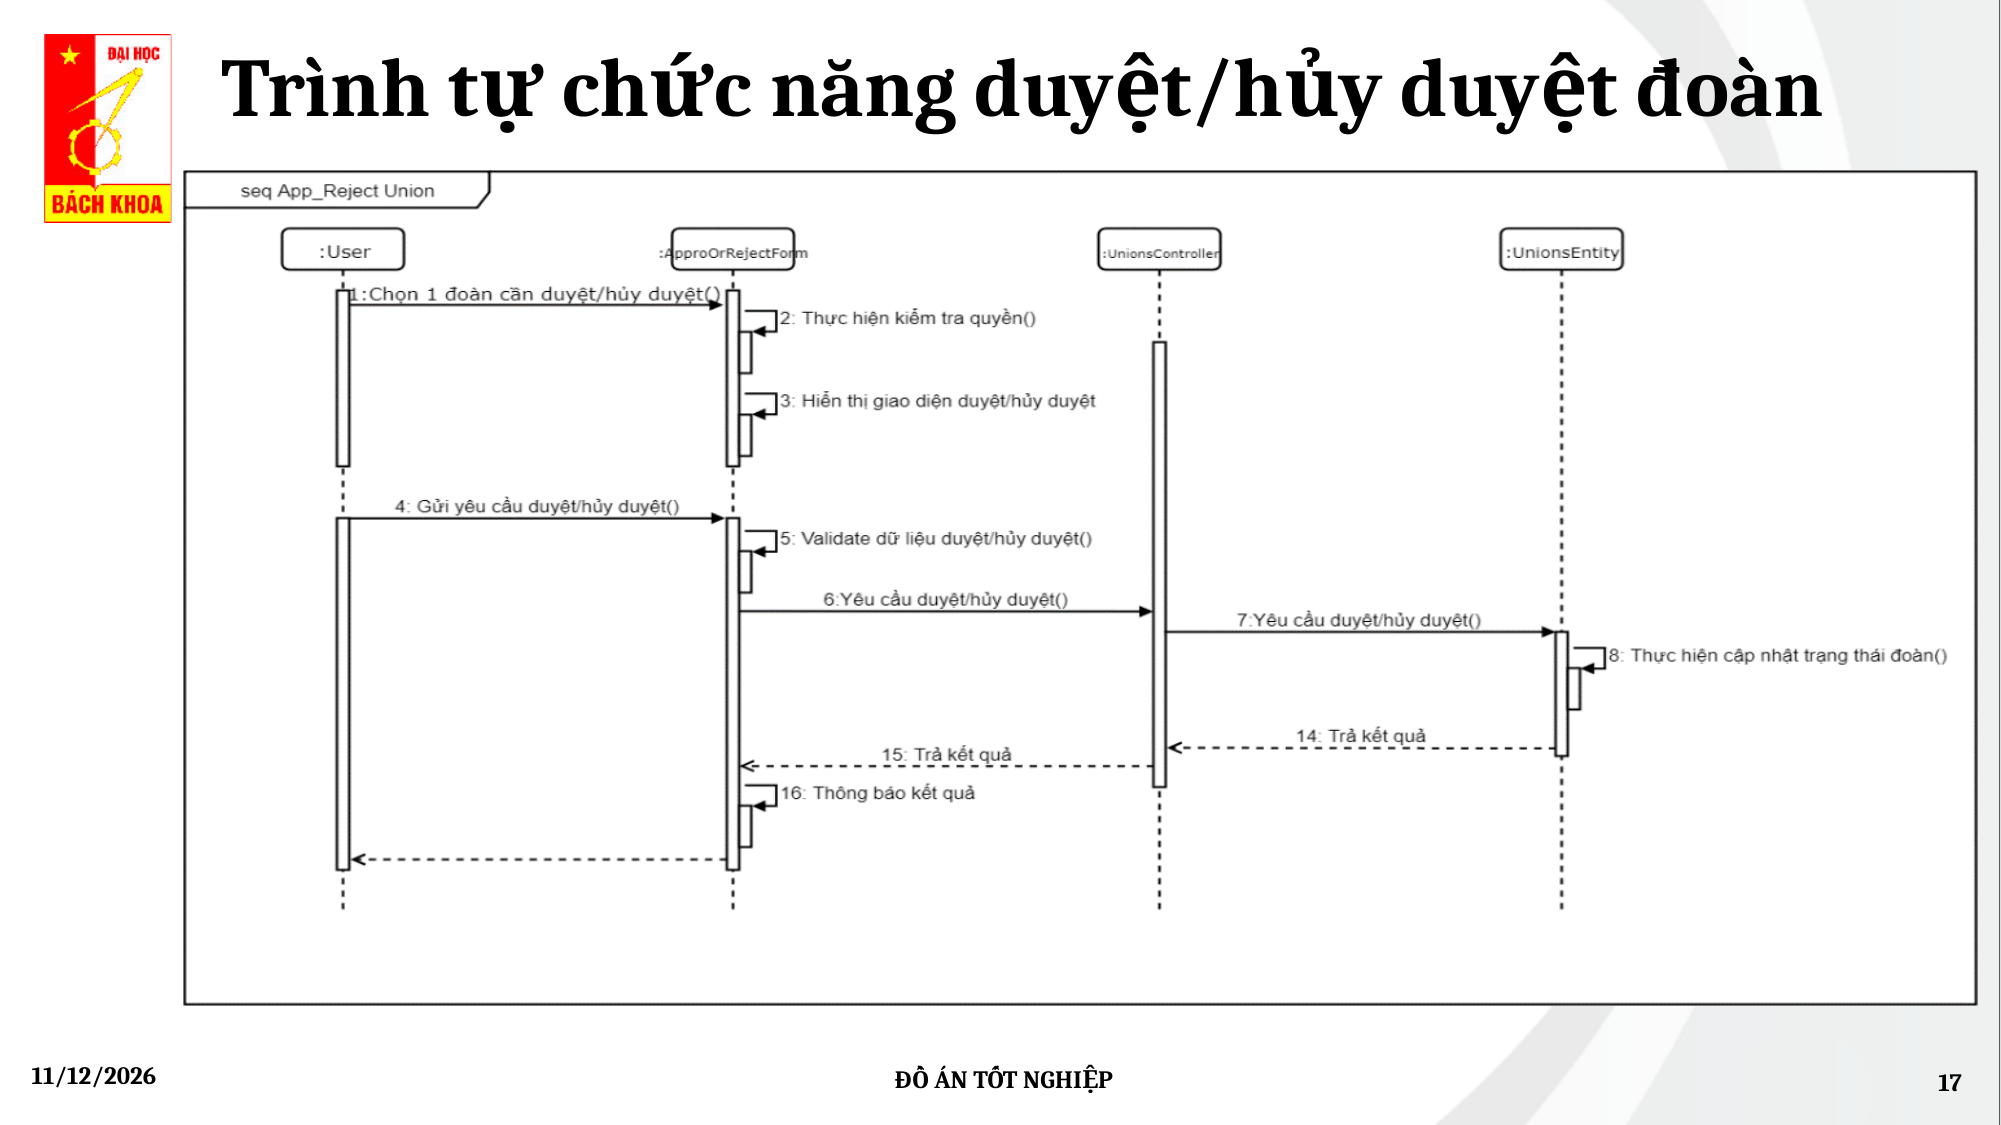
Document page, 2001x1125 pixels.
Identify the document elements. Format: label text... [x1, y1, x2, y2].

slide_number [16, 1044, 467, 1105]
footer ĐỒ ÁN TỐT NGHIỆP [602, 1048, 1407, 1109]
picture [0, 0, 2001, 1125]
slide_number 17 [1527, 1051, 1978, 1111]
text_box Trình tự chức năng duyệt/hủy duyệt đoàn [206, 25, 1840, 141]
